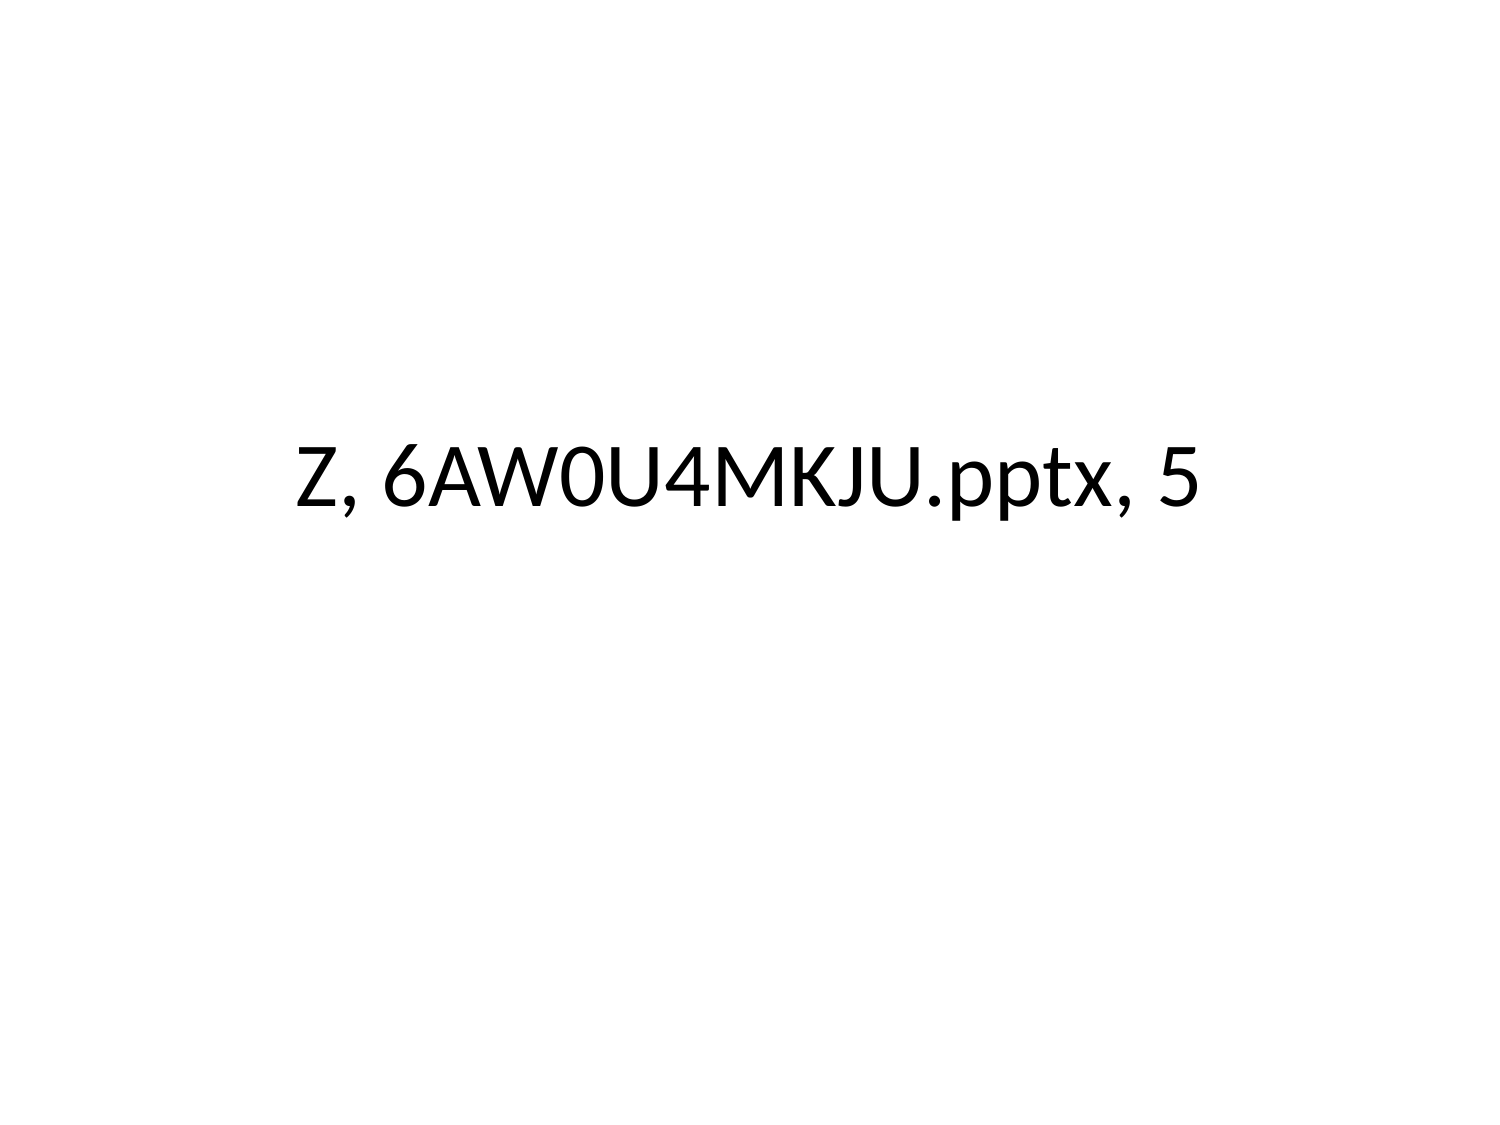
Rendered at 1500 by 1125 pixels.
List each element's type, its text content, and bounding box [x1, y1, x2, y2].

title Z, 6AW0U4MKJU.pptx, 5 [112, 349, 1388, 591]
